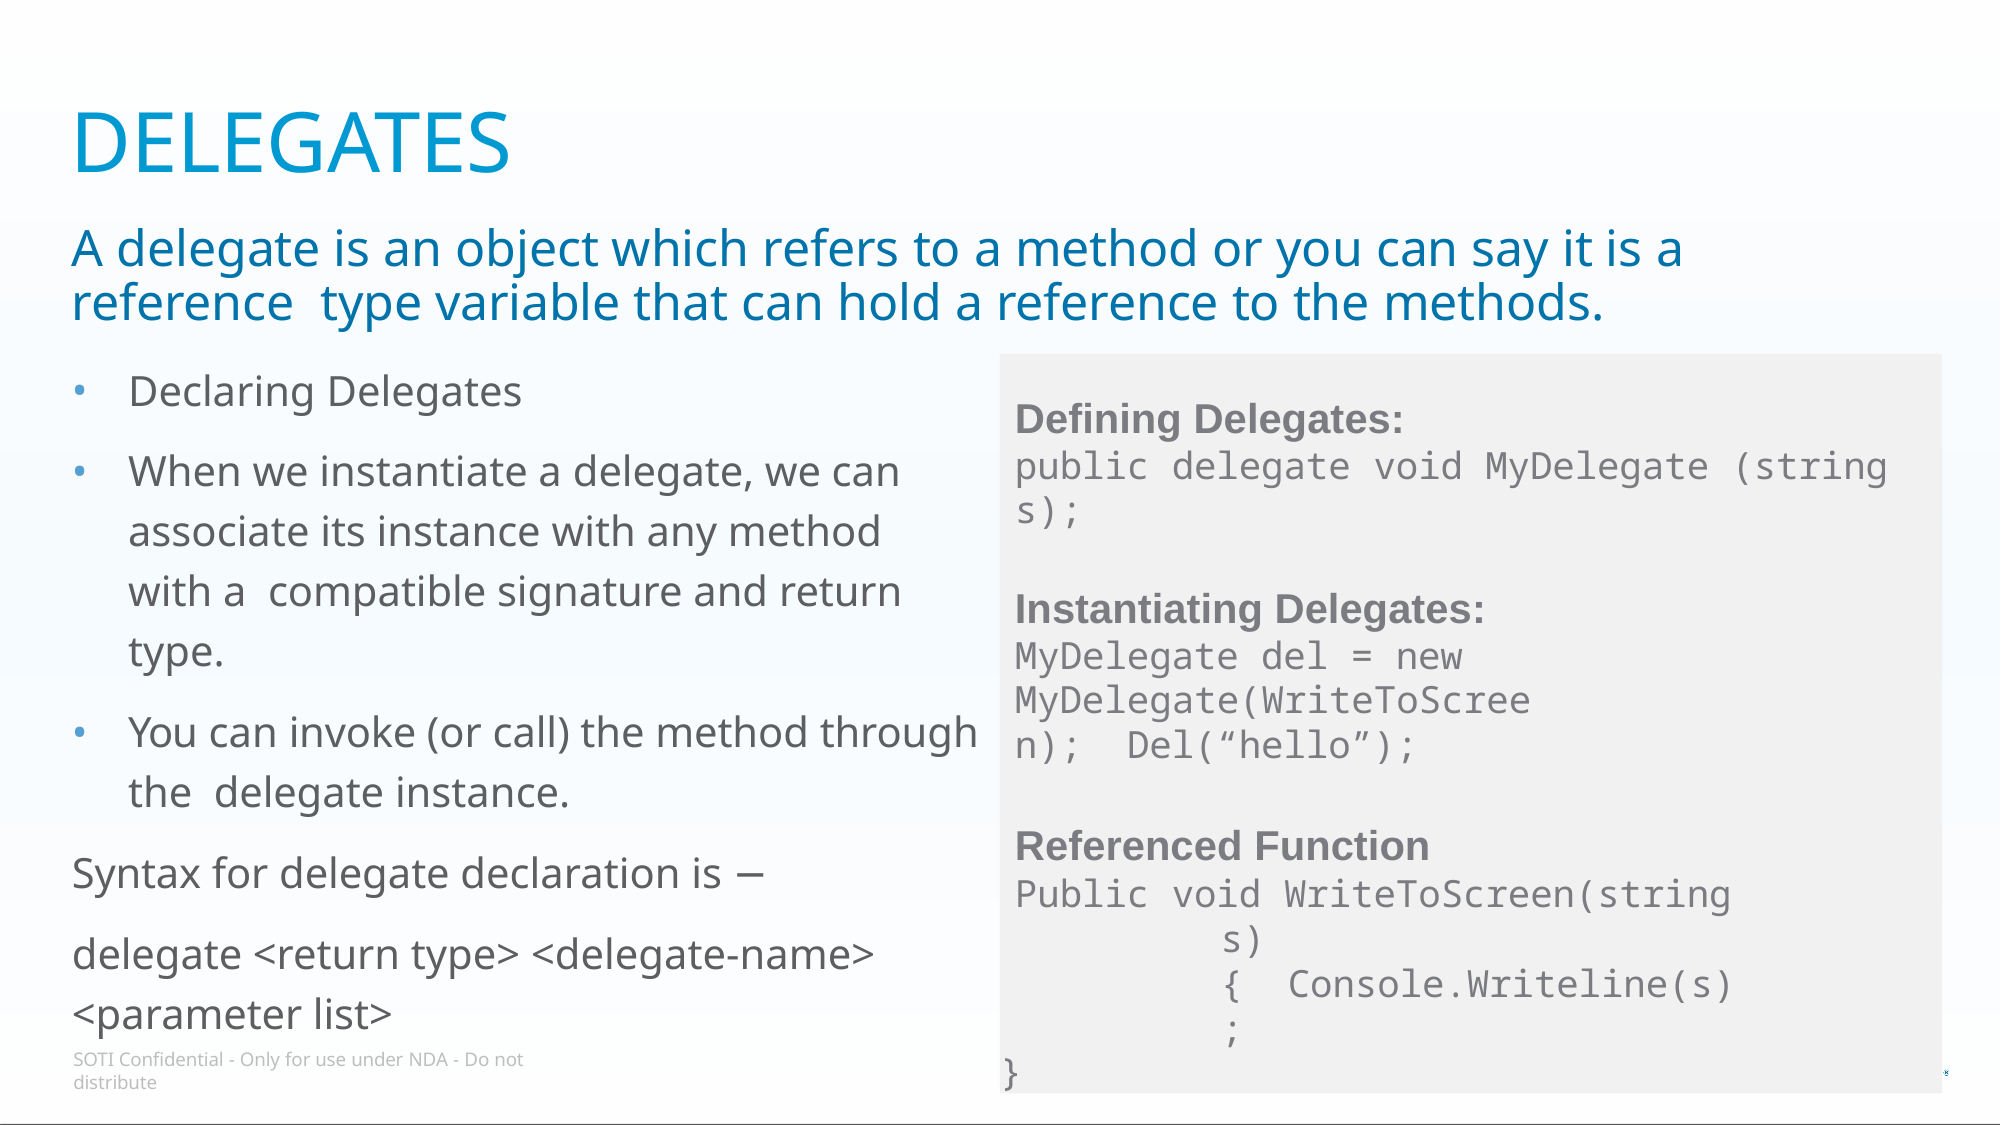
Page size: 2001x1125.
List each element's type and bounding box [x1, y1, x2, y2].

text_box [0, 0, 2000, 1125]
